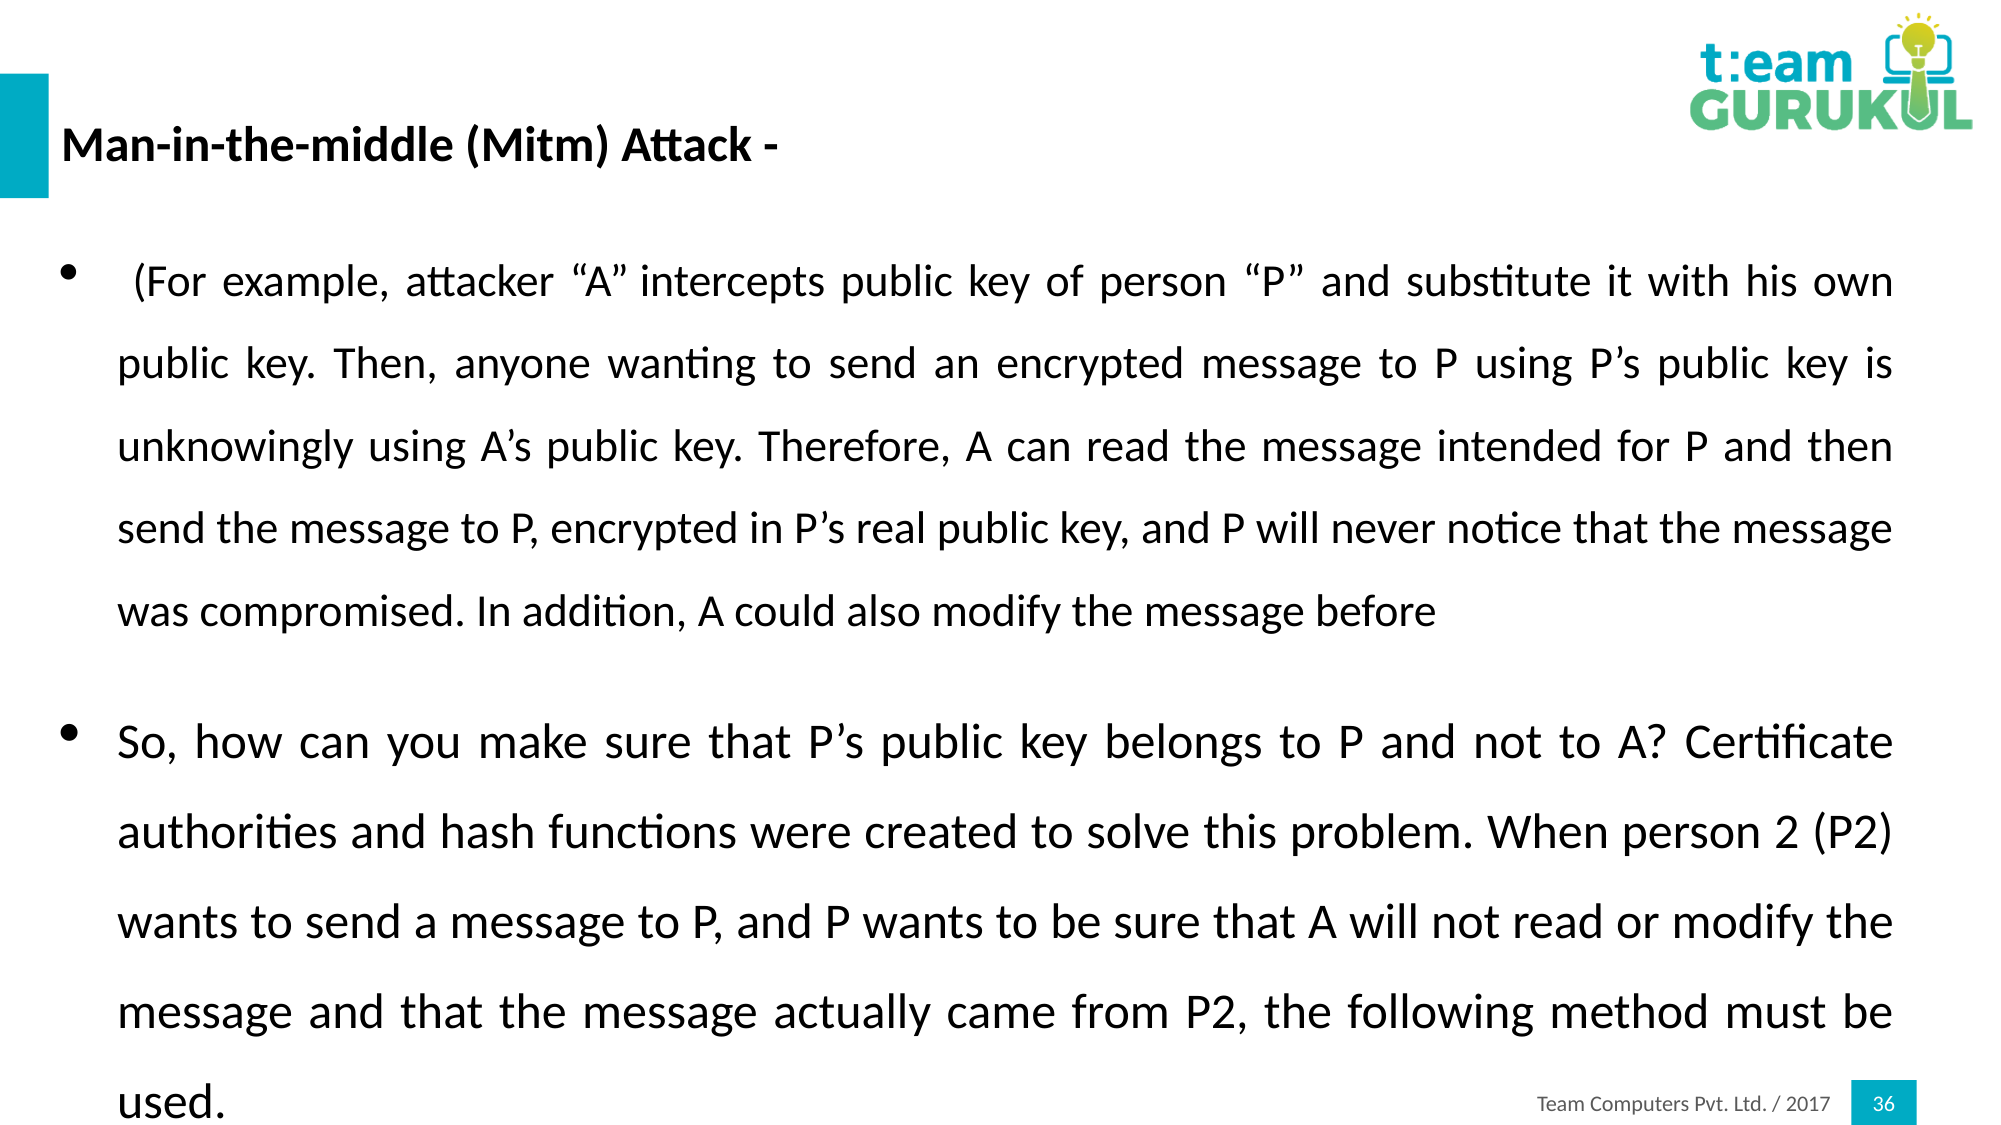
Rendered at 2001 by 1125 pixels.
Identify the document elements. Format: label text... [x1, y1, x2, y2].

picture [1661, 0, 2001, 157]
text_box (For example, attacker “A” intercepts public key of person “P” and substitute it with his own public key. Then, anyone wanting to send an encrypted message to P using P’s public key is unknowingly using A’s public key. Therefore, A can read the message intended for P and then send the message to P, encrypted in P’s real public key, and P will never notice that the message was compromised. In addition, A could also modify the message before So, how can you make sure that P’s public key belongs to P and not to A? Certificate authorities and hash functions were created to solve this problem. When person 2 (P2) wants to send a message to P, and P wants to be sure that A will not read or modify the message and that the message actually came from P2, the following method must be used. [46, 215, 1910, 1125]
title Man-in-the-middle (Mitm) Attack - [46, 49, 1910, 215]
